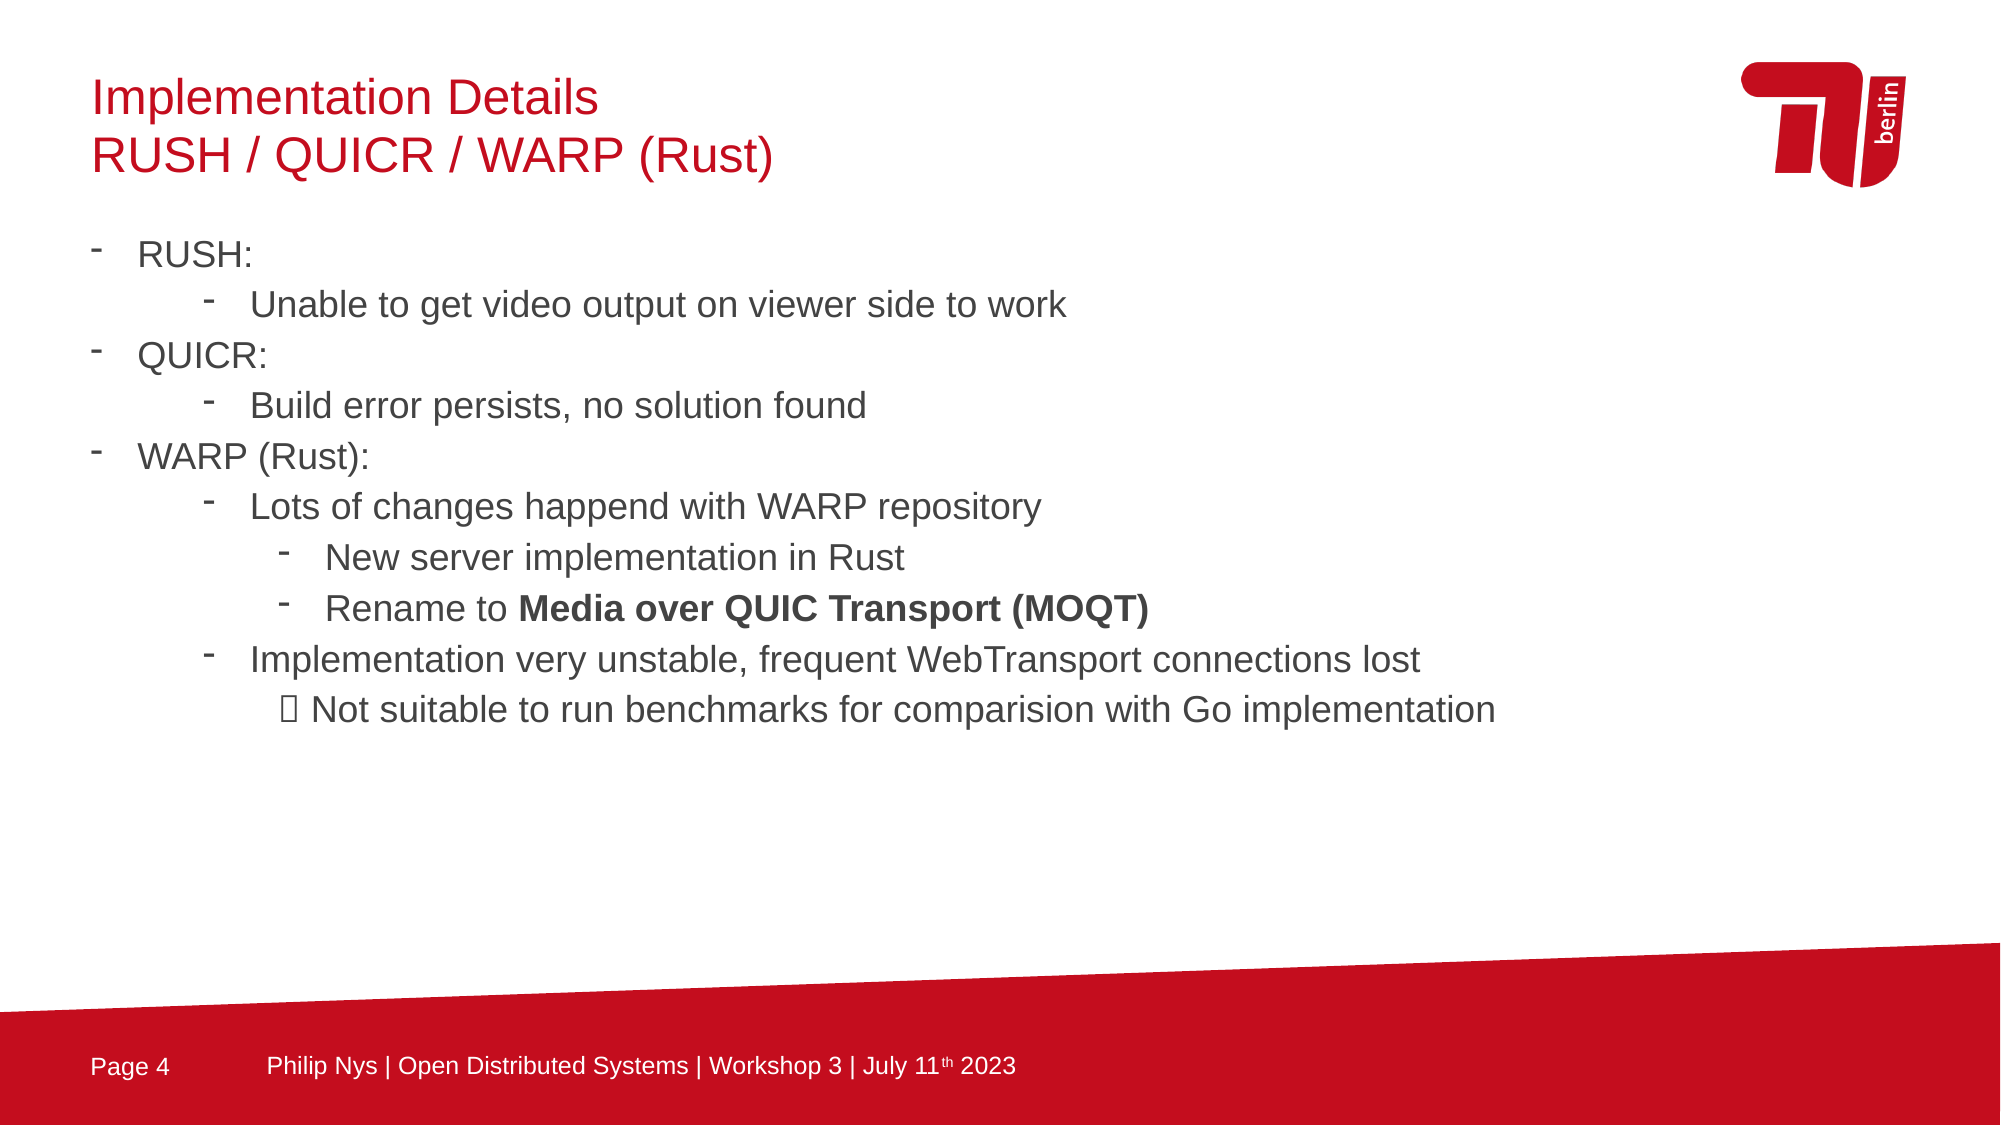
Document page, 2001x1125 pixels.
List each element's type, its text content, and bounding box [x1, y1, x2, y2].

picture [1741, 62, 1906, 188]
list Implementation Details RUSH / QUICR / WARP (Rust) [91, 65, 1455, 183]
list RUSH: Unable to get video output on viewer side to work QUICR: Build error persists, no solution found WARP (Rust): Lots of changes happend with WARP repository New server implementation in Rust Rename to Media over QUIC Transport (MOQT) Implementation very unstable, frequent WebTransport connections lost  Not suitable to run benchmarks for comparision with Go implementation [90, 224, 1686, 935]
